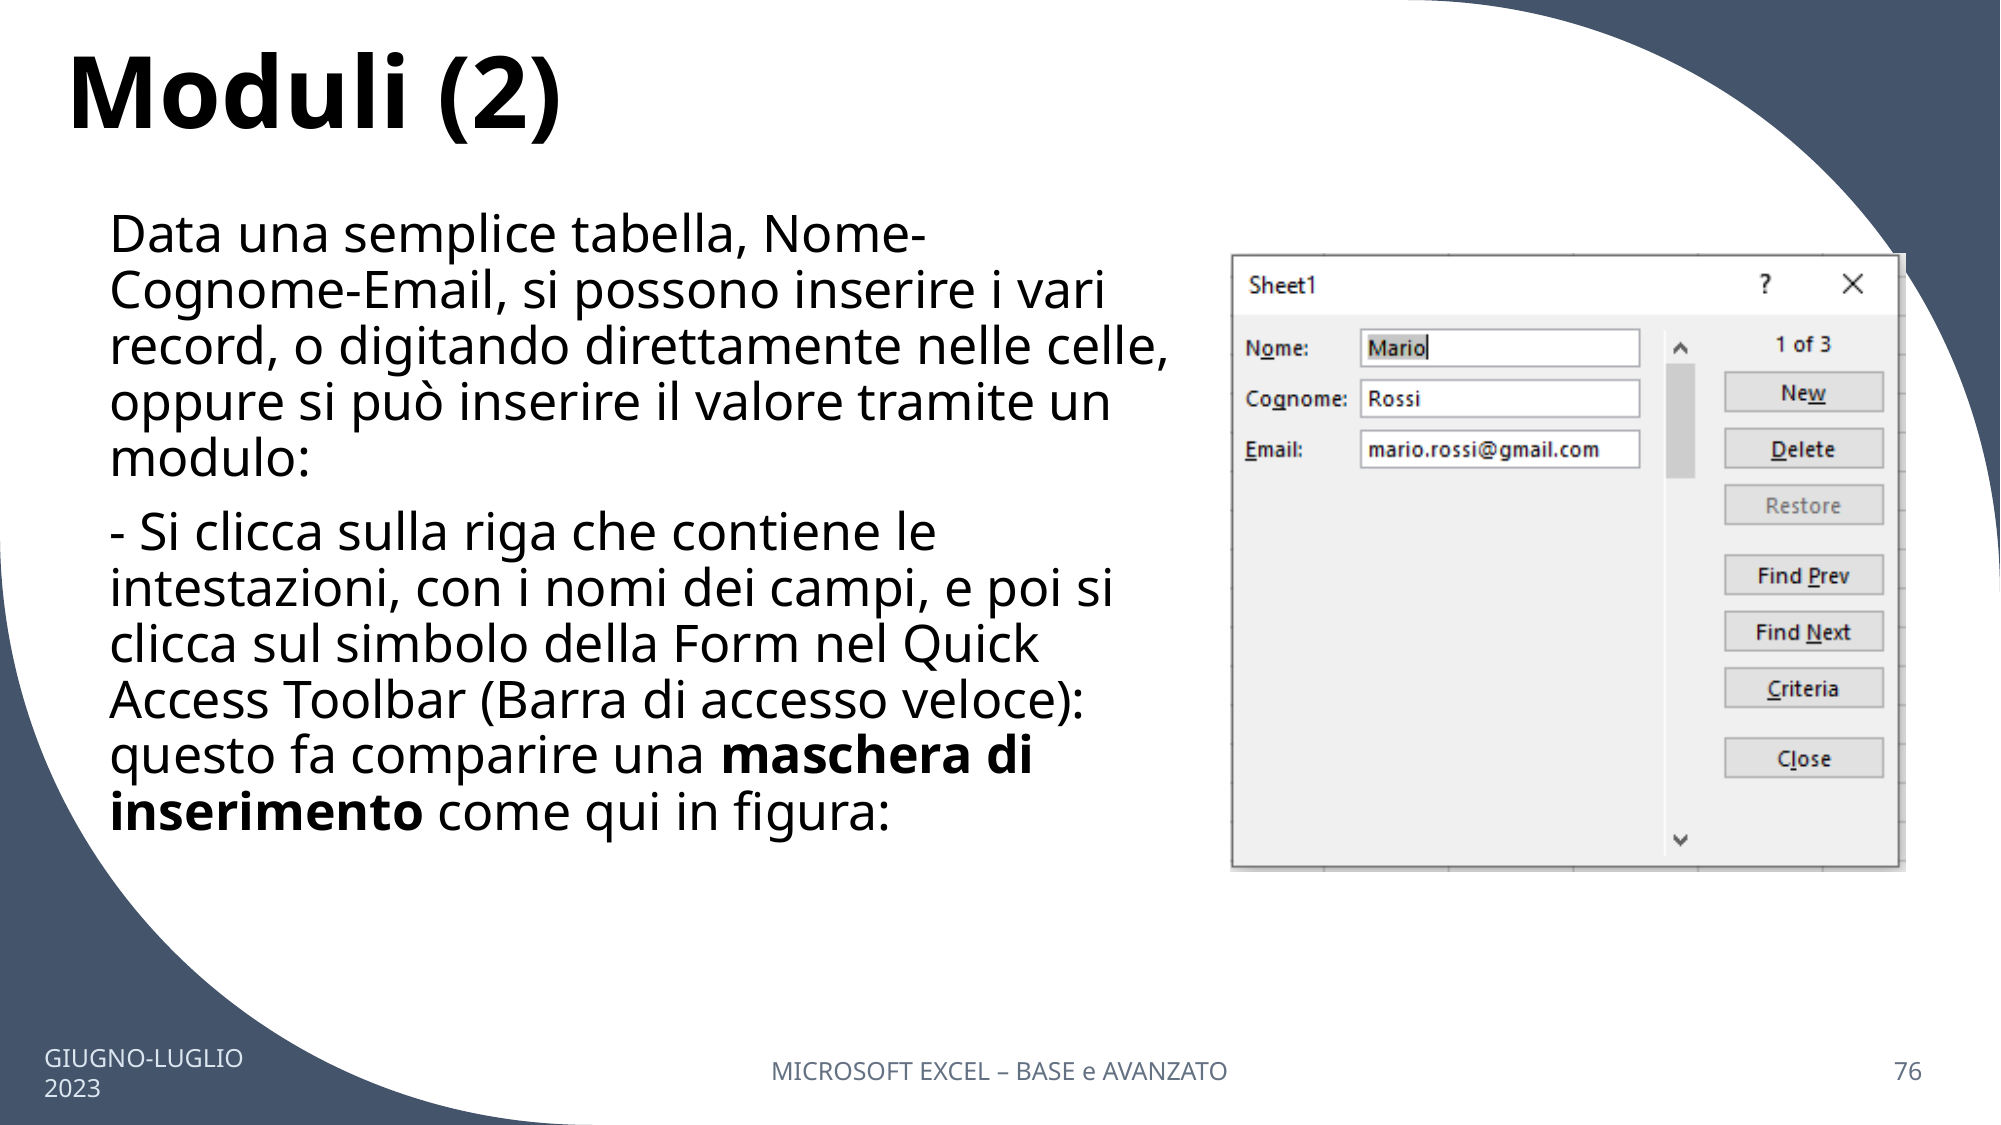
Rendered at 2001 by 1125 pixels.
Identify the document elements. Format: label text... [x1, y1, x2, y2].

picture [1230, 253, 1906, 872]
footer MICROSOFT EXCEL – BASE e AVANZATO [662, 1042, 1338, 1103]
slide_number 76 [1665, 1042, 1938, 1103]
list Data una semplice tabella, Nome-Cognome-Email, si possono inserire i vari record, o digitando direttamente nelle celle, oppure si può inserire il valore tramite un modulo: - Si clicca sulla riga che contiene le intestazioni, con i nomi dei campi, e poi si clicca sul simbolo della Form nel Quick Access Toolbar (Barra di accesso veloce): questo fa comparire una maschera di inserimento come qui in figura: [94, 200, 1195, 855]
slide_number GIUGNO-LUGLIO 2023 [29, 1042, 309, 1103]
title Moduli (2) [50, 0, 1722, 158]
